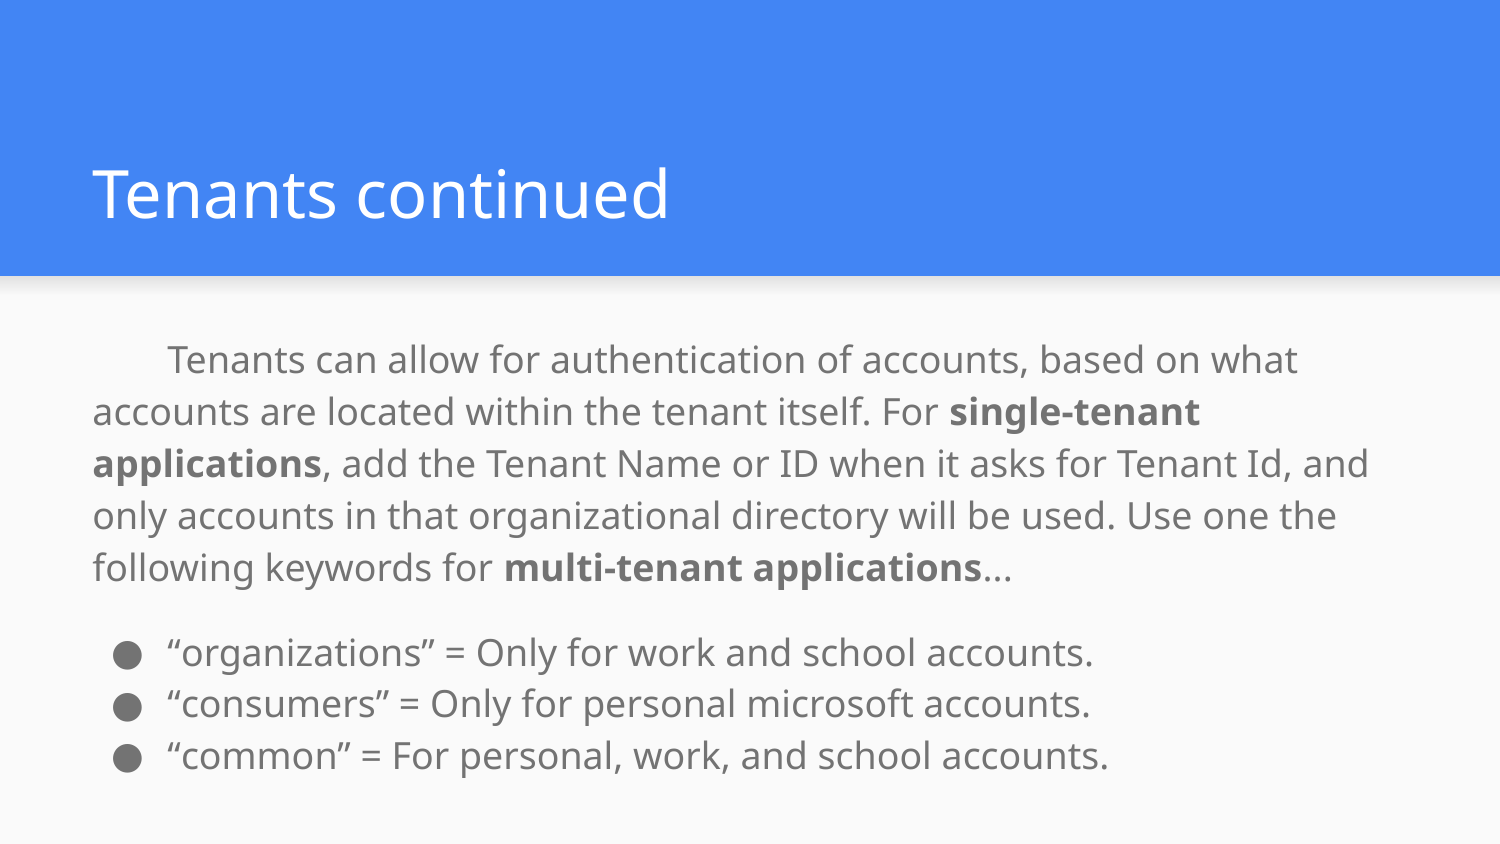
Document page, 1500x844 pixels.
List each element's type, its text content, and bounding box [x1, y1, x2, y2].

list Tenants can allow for authentication of accounts, based on what accounts are located within the tenant itself. For single-tenant applications, add the Tenant Name or ID when it asks for Tenant Id, and only accounts in that organizational directory will be used. Use one the following keywords for multi-tenant applications... “organizations” = Only for work and school accounts. “consumers” = Only for personal microsoft accounts. “common” = For personal, work, and school accounts. [77, 314, 1427, 760]
title Tenants continued [77, 121, 1427, 248]
